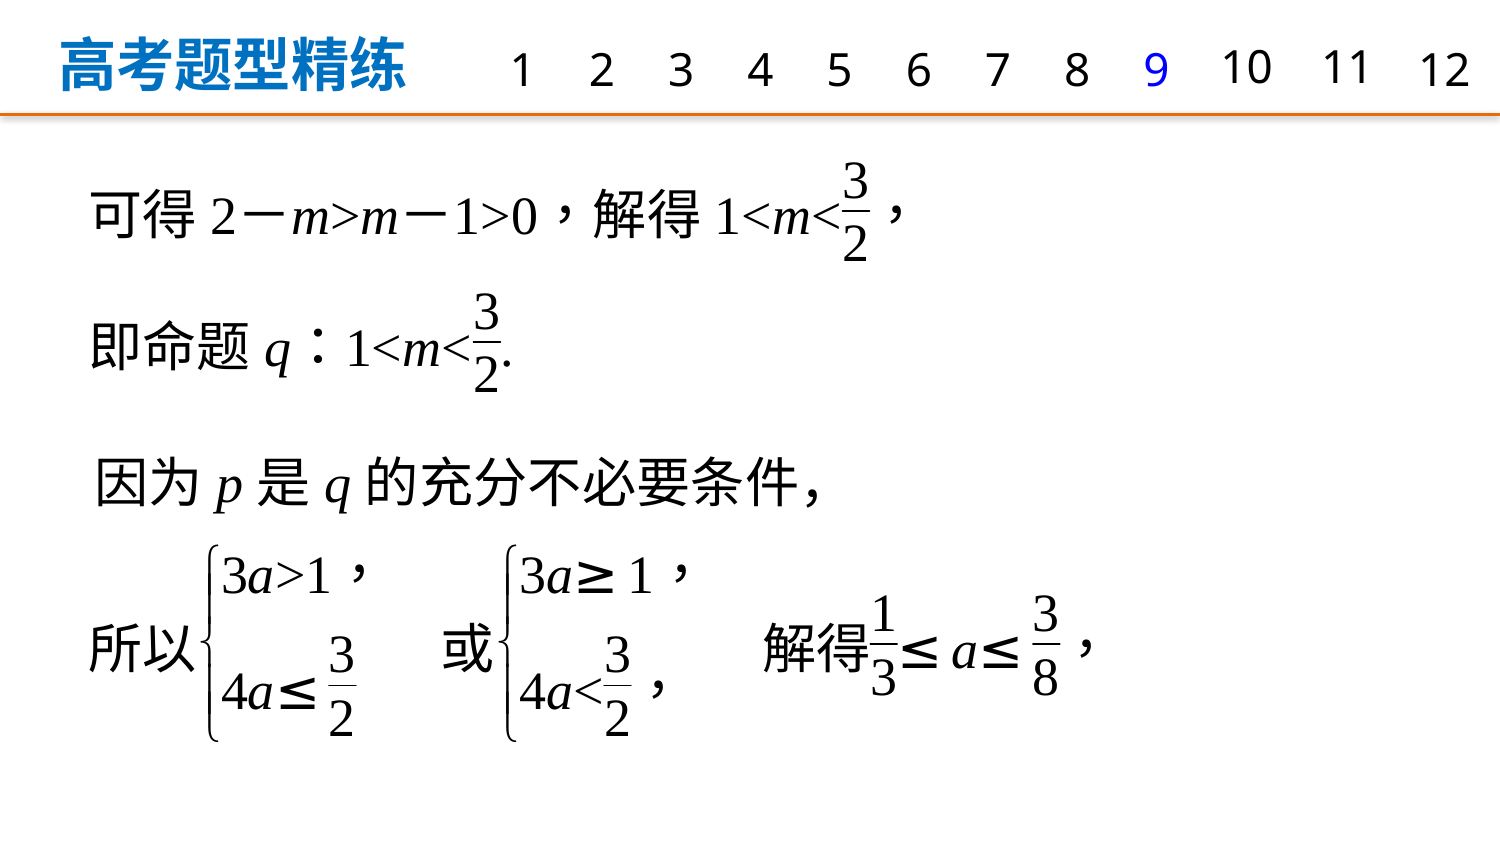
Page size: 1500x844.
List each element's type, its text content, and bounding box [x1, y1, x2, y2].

text_box 2 [567, 36, 637, 106]
text_box 10 [1201, 36, 1293, 101]
text_box 因为p是q的充分不必要条件， [79, 408, 815, 521]
text_box 高考题型精练 [43, 20, 423, 105]
text_box 12 [1402, 36, 1486, 106]
text_box 3 [646, 36, 716, 106]
text_box 7 [963, 36, 1033, 106]
text_box 8 [1042, 36, 1113, 106]
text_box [88, 527, 1424, 801]
text_box 11 [1301, 36, 1394, 101]
text_box 4 [725, 36, 796, 106]
text_box 9 [1121, 36, 1192, 106]
text_box 5 [804, 36, 875, 106]
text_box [88, 281, 1425, 449]
text_box 6 [884, 36, 954, 106]
text_box 1 [488, 36, 558, 106]
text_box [88, 149, 1425, 280]
